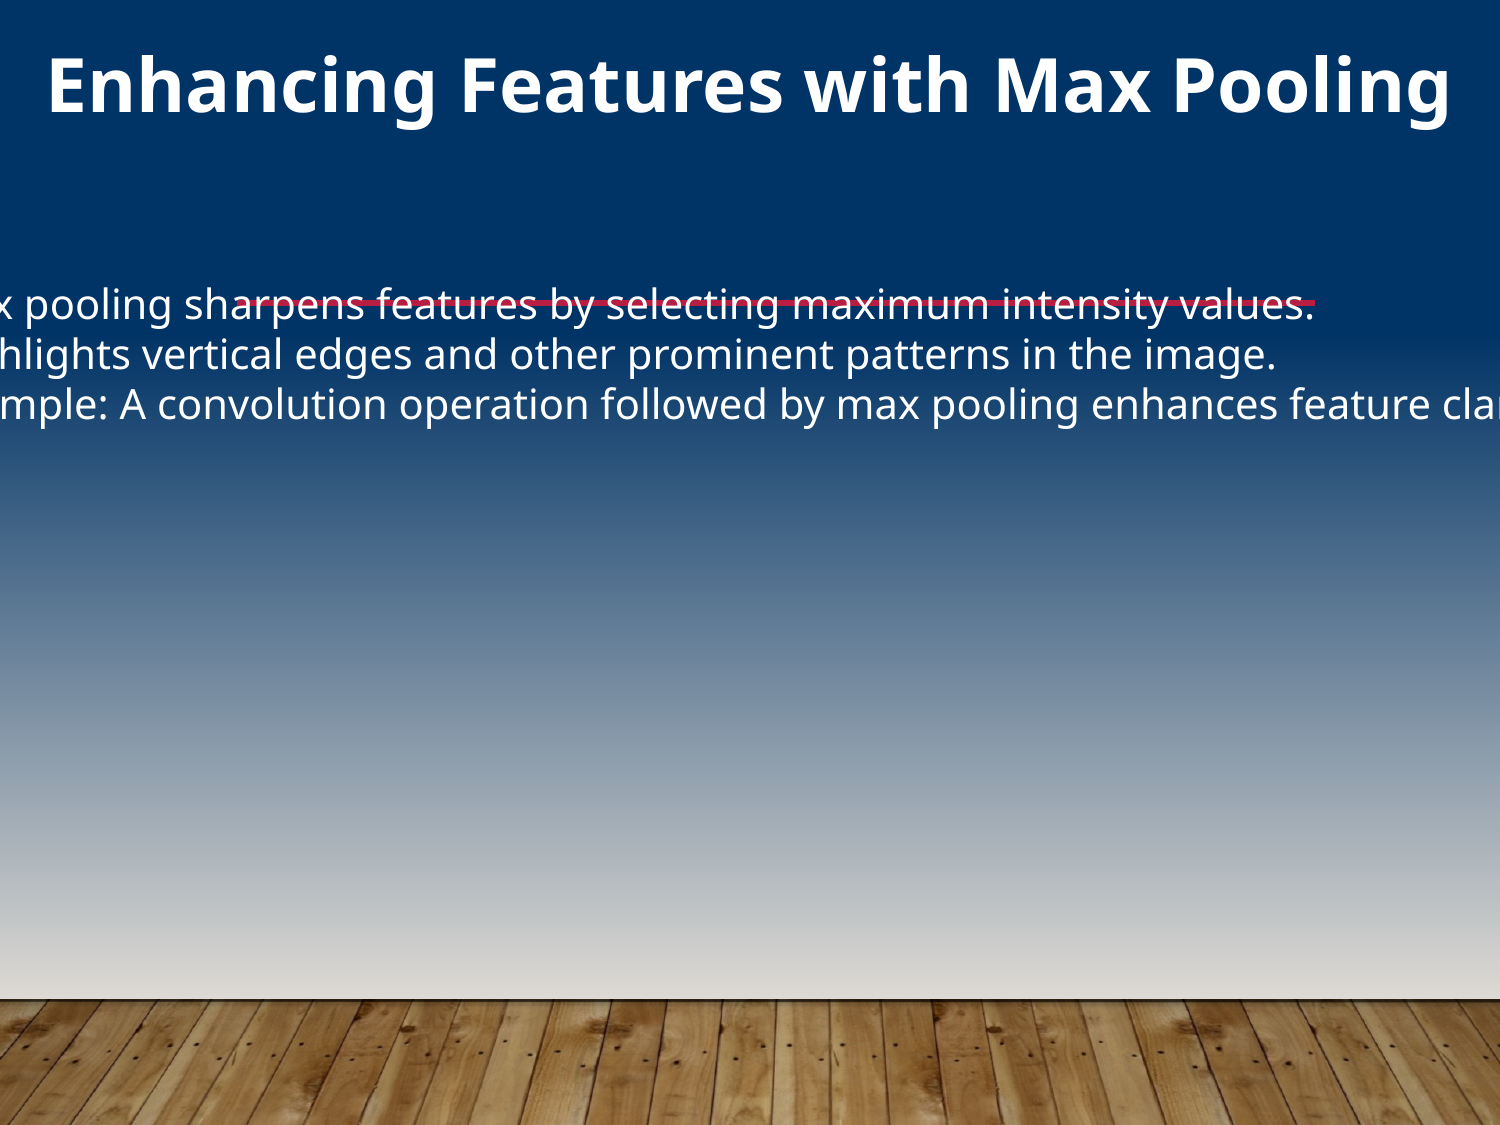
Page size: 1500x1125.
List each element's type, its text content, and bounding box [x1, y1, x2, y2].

text_box Enhancing Features with Max Pooling [30, 29, 1470, 135]
picture [0, 999, 1500, 1125]
text_box Max pooling sharpens features by selecting maximum intensity values. Highlights vertical edges and other prominent patterns in the image. Example: A convolution operation followed by max pooling enhances feature clarity. [0, 224, 1500, 435]
